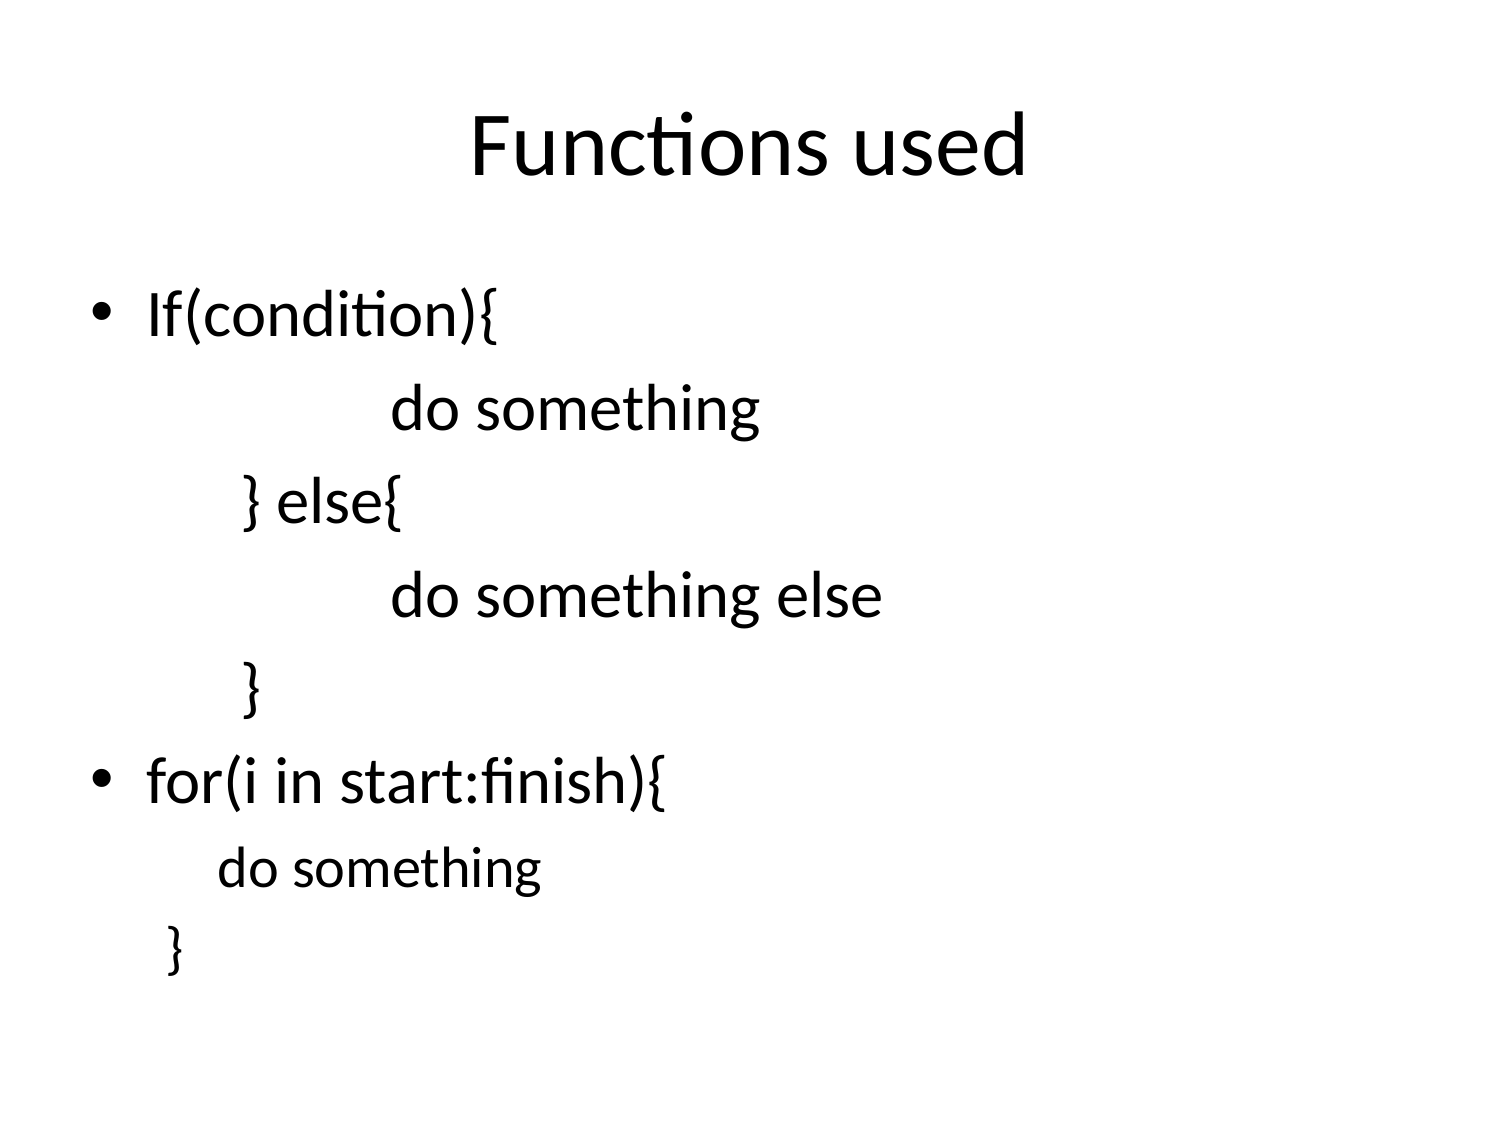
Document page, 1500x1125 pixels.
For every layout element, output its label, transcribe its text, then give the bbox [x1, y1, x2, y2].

title Functions used [75, 45, 1425, 233]
list If(condition){ do something } else{ do something else } for(i in start:finish){ do something } [75, 262, 1425, 1005]
